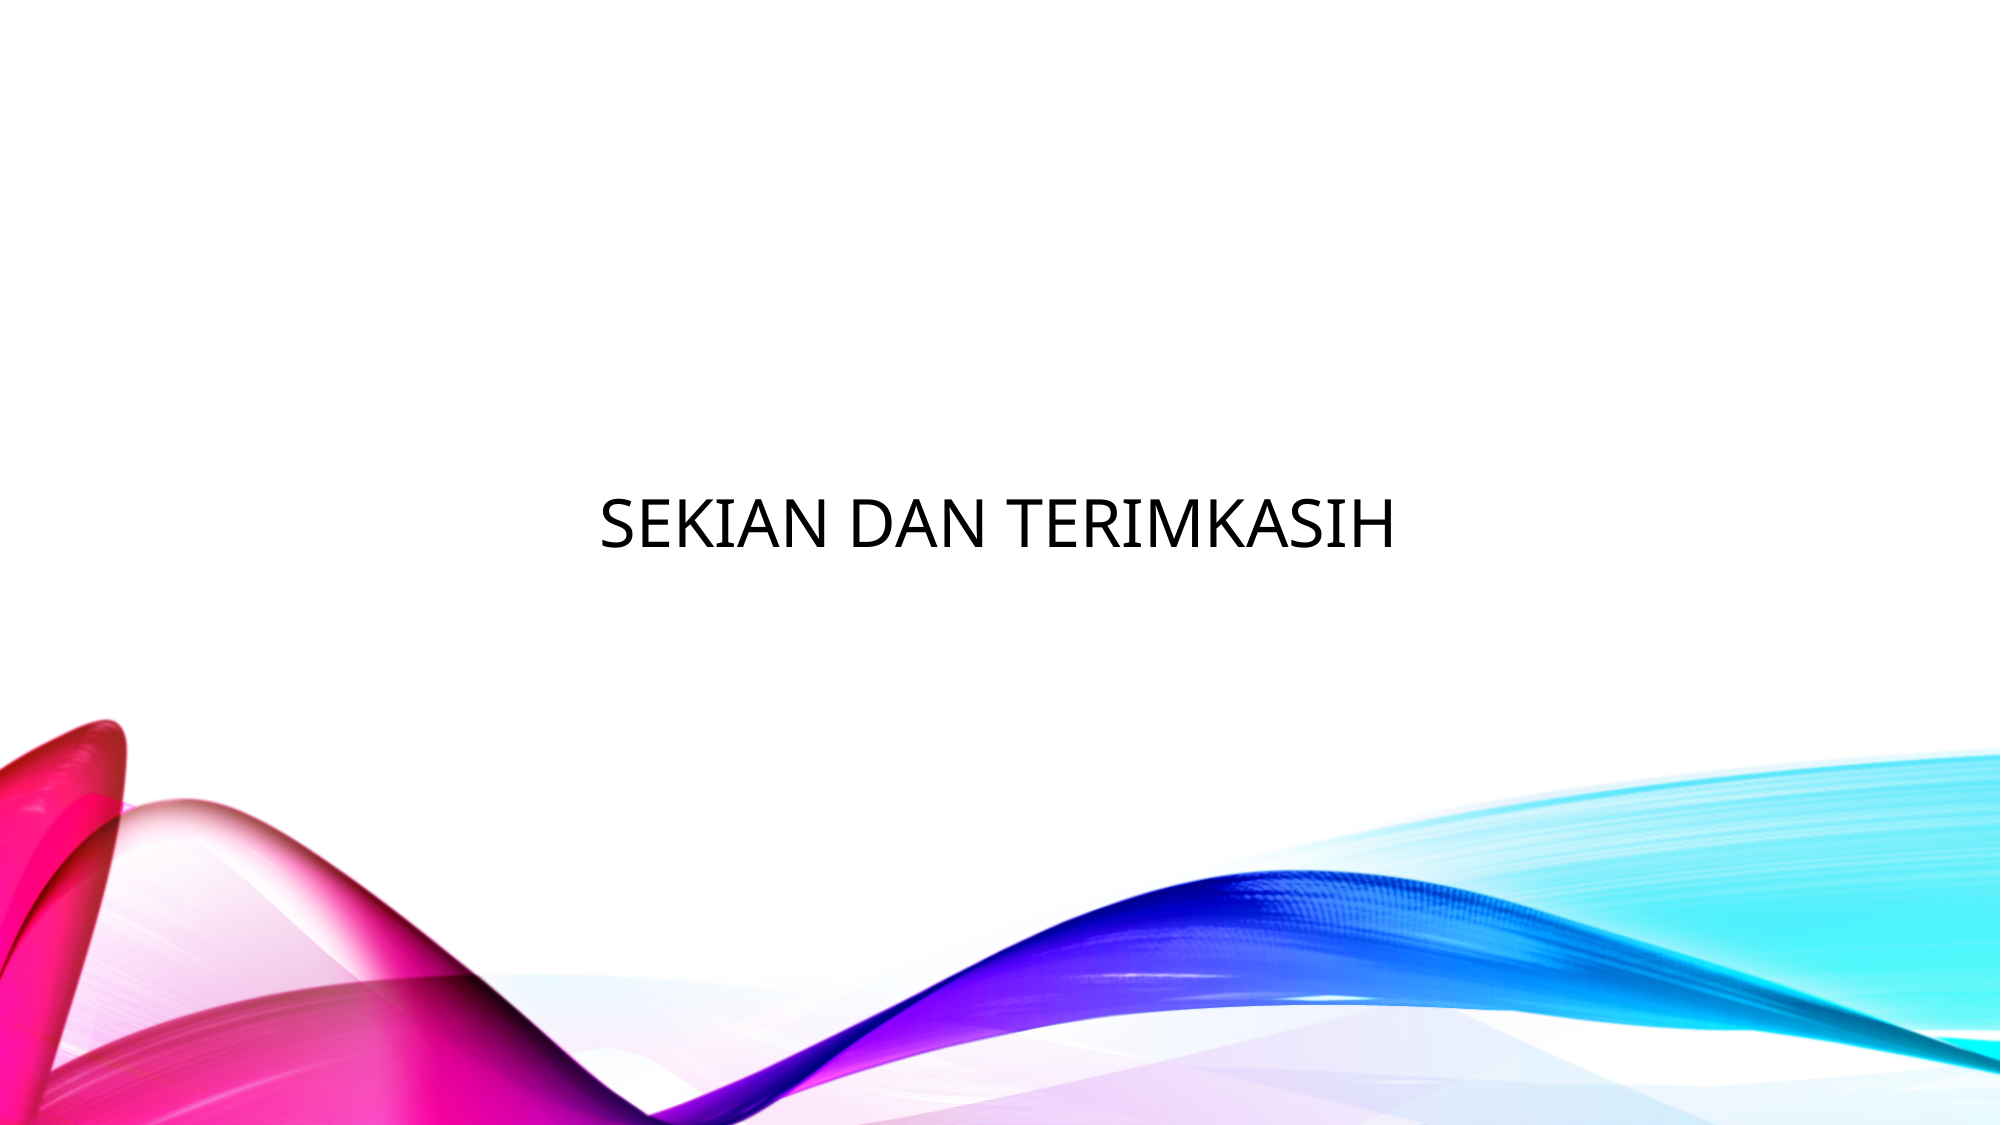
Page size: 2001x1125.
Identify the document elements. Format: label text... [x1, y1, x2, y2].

picture [0, 717, 2000, 1125]
title SEKIAN DAN TERIMKASIh [111, 296, 1887, 757]
picture [1795, 1003, 1806, 1008]
